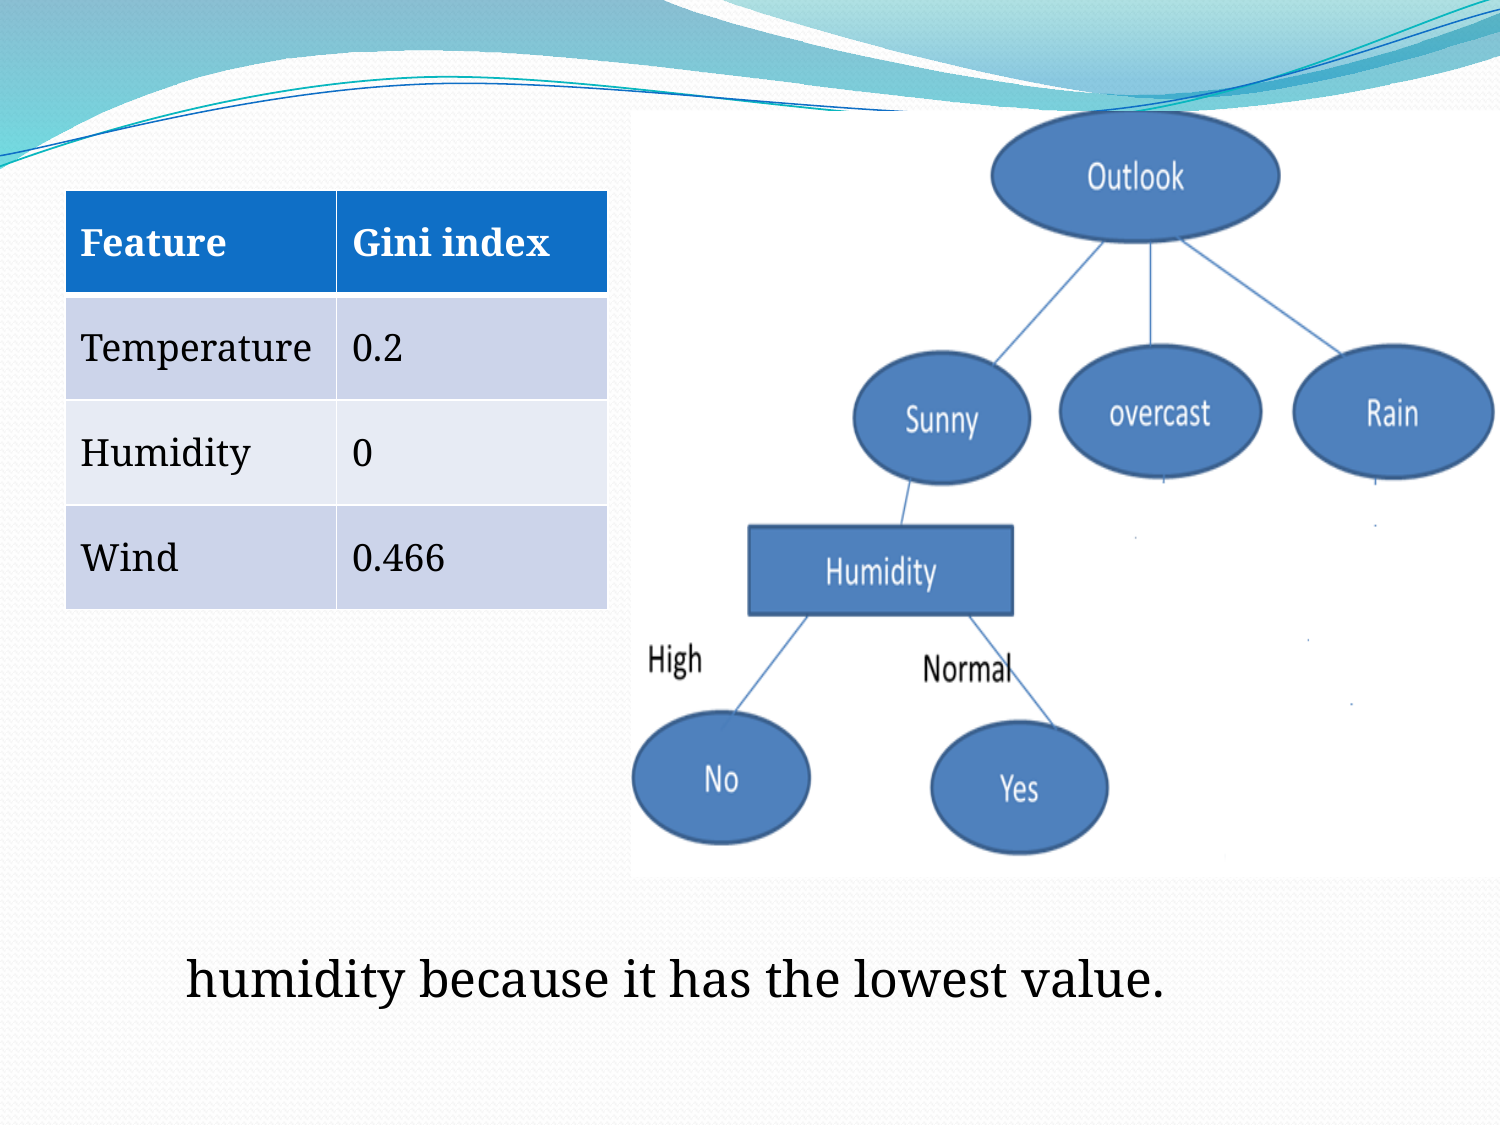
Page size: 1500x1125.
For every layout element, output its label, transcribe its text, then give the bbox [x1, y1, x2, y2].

table_cell 0.466 [337, 506, 607, 609]
table_cell Temperature [66, 298, 336, 399]
table_cell 0 [337, 401, 607, 504]
table_header Gini index [337, 191, 607, 292]
table_cell Humidity [66, 401, 336, 504]
table_header Feature [66, 191, 336, 292]
table_cell Wind [66, 506, 336, 609]
text_box humidity because it has the lowest value. [172, 940, 1180, 1016]
table_cell 0.2 [337, 298, 607, 399]
picture [631, 110, 1500, 877]
